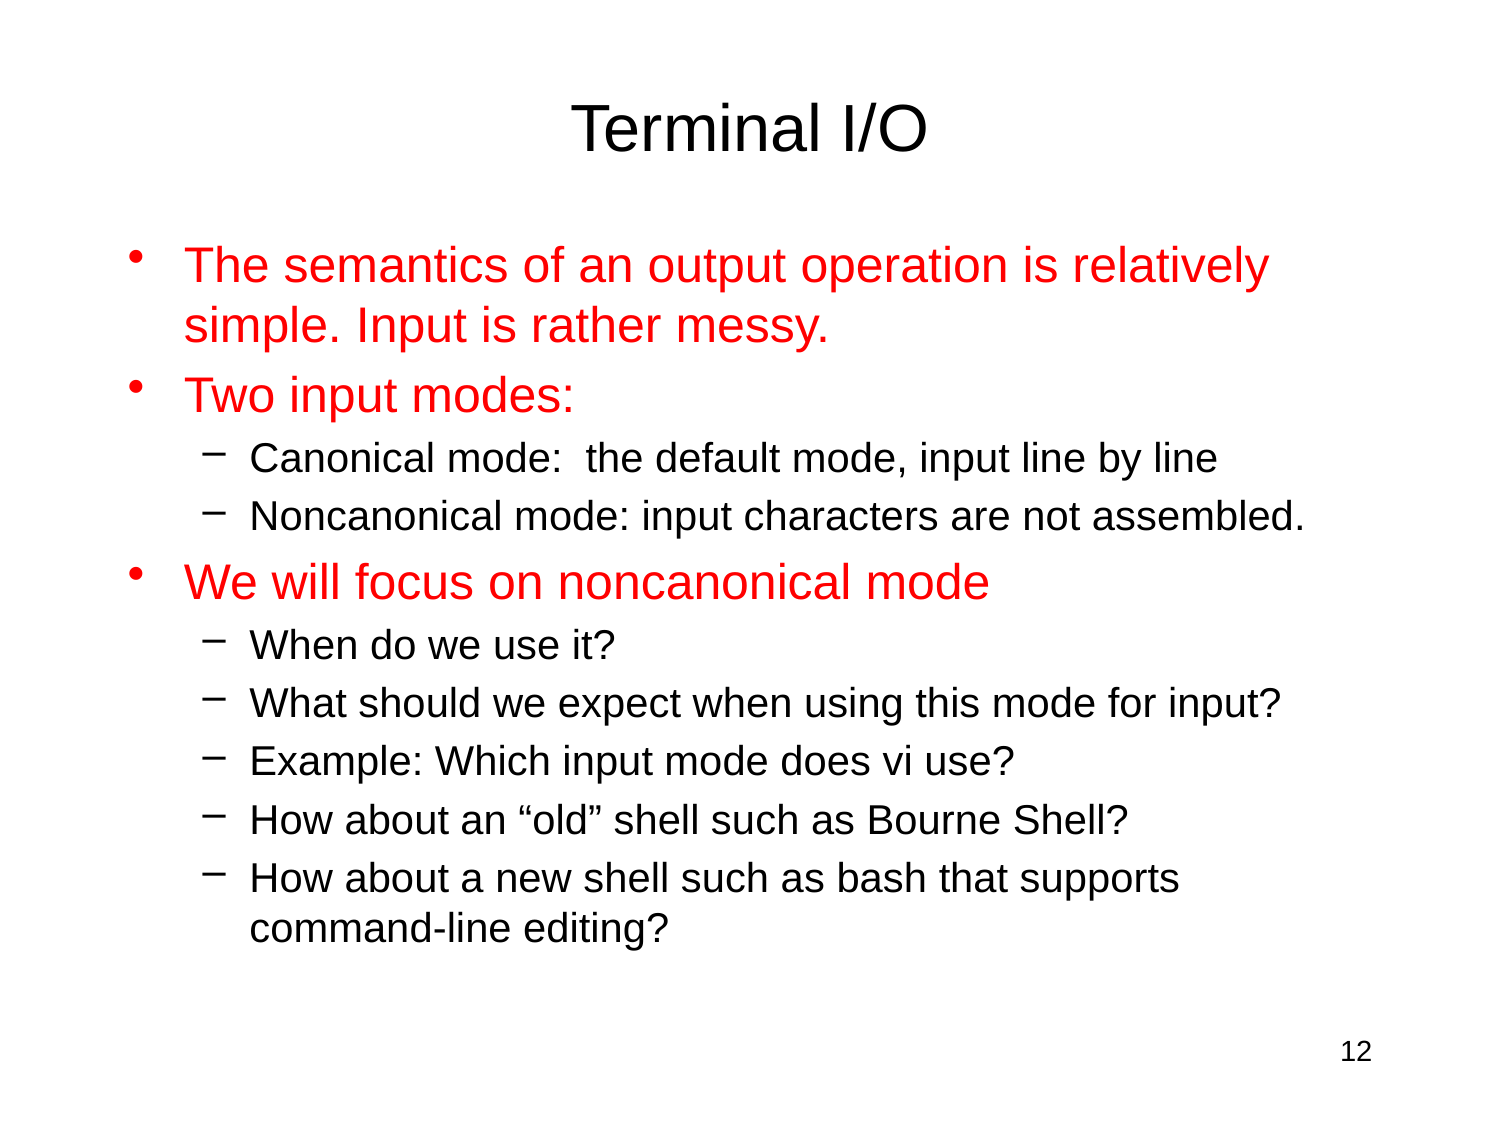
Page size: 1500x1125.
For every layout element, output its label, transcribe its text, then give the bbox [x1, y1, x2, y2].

slide_number 12 [1074, 1024, 1388, 1101]
list The semantics of an output operation is relatively simple. Input is rather messy. Two input modes: Canonical mode: the default mode, input line by line Noncanonical mode: input characters are not assembled. We will focus on noncanonical mode When do we use it? What should we expect when using this mode for input? Example: Which input mode does vi use? How about an “old” shell such as Bourne Shell? How about a new shell such as bash that supports command-line editing? [112, 224, 1388, 1000]
title Terminal I/O [112, 62, 1388, 188]
